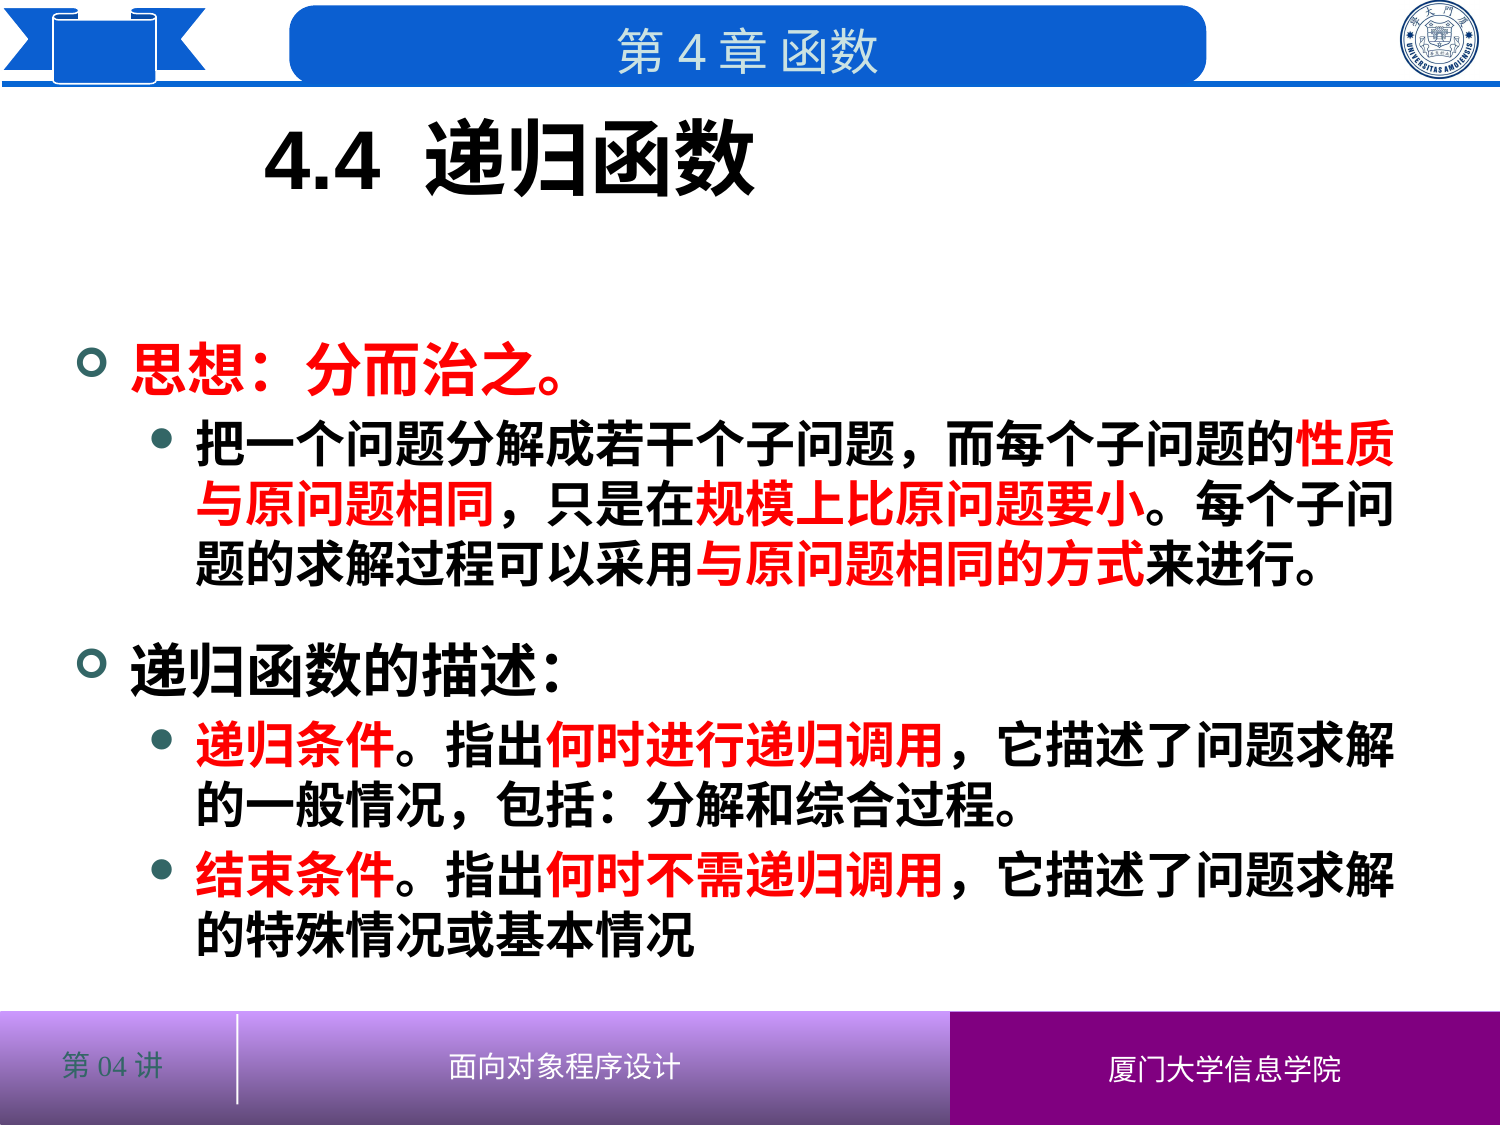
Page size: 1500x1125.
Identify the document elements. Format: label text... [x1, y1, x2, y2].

slide_number [249, 1024, 463, 1101]
list 思想：分而治之。 把一个问题分解成若干个子问题，而每个子问题的性质与原问题相同，只是在规模上比原问题要小。每个子问题的求解过程可以采用与原问题相同的方式来进行。 递归函数的描述： 递归条件。指出何时进行递归调用，它描述了问题求解的一般情况，包括：分解和综合过程。 结束条件。指出何时不需递归调用，它描述了问题求解的特殊情况或基本情况 [58, 325, 1431, 1012]
picture [1399, 0, 1480, 80]
text_box 4.4 递归函数 [249, 30, 1465, 282]
